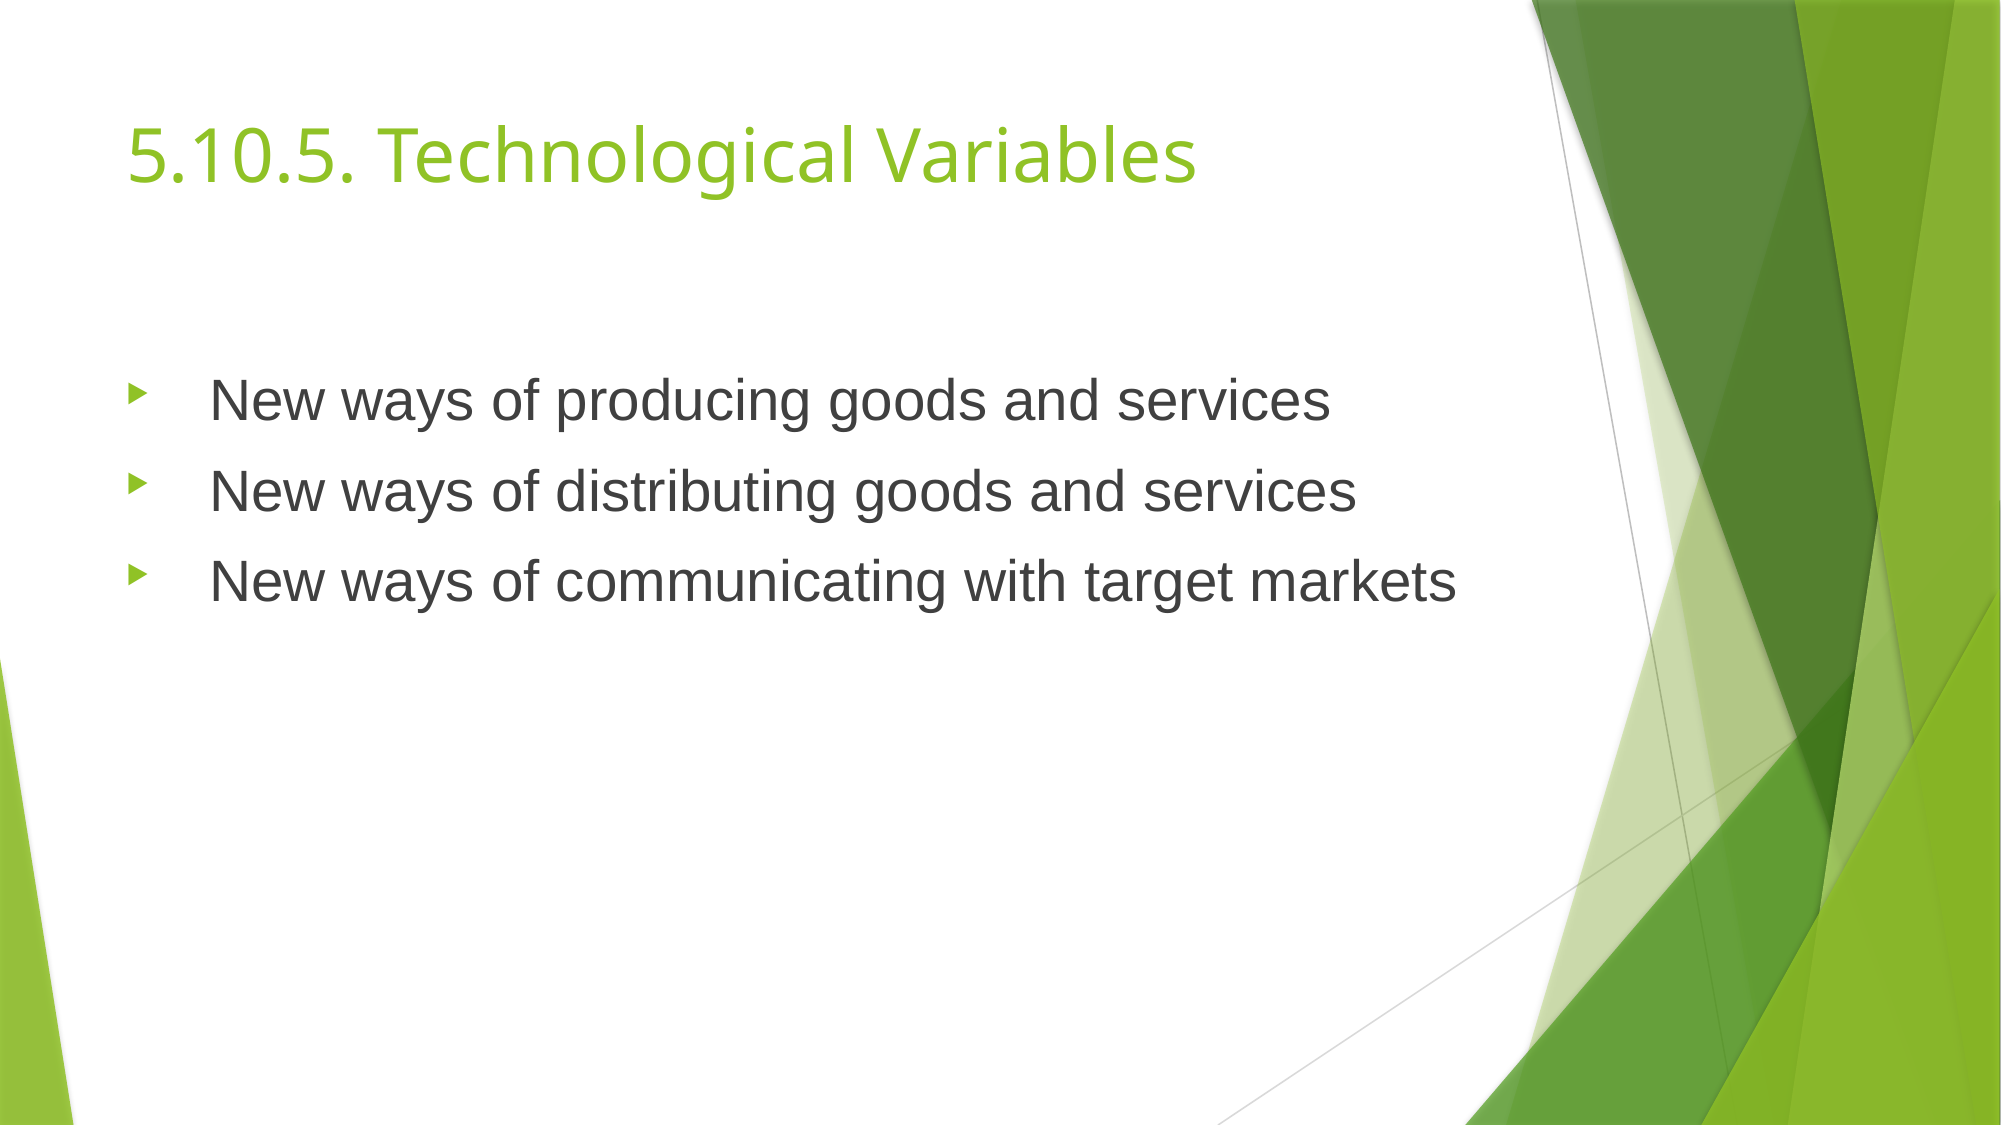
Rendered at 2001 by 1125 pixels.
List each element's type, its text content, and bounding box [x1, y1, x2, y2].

list New ways of producing goods and services New ways of distributing goods and services New ways of communicating with target markets [111, 354, 1522, 992]
title 5.10.5. Technological Variables [111, 99, 1522, 317]
